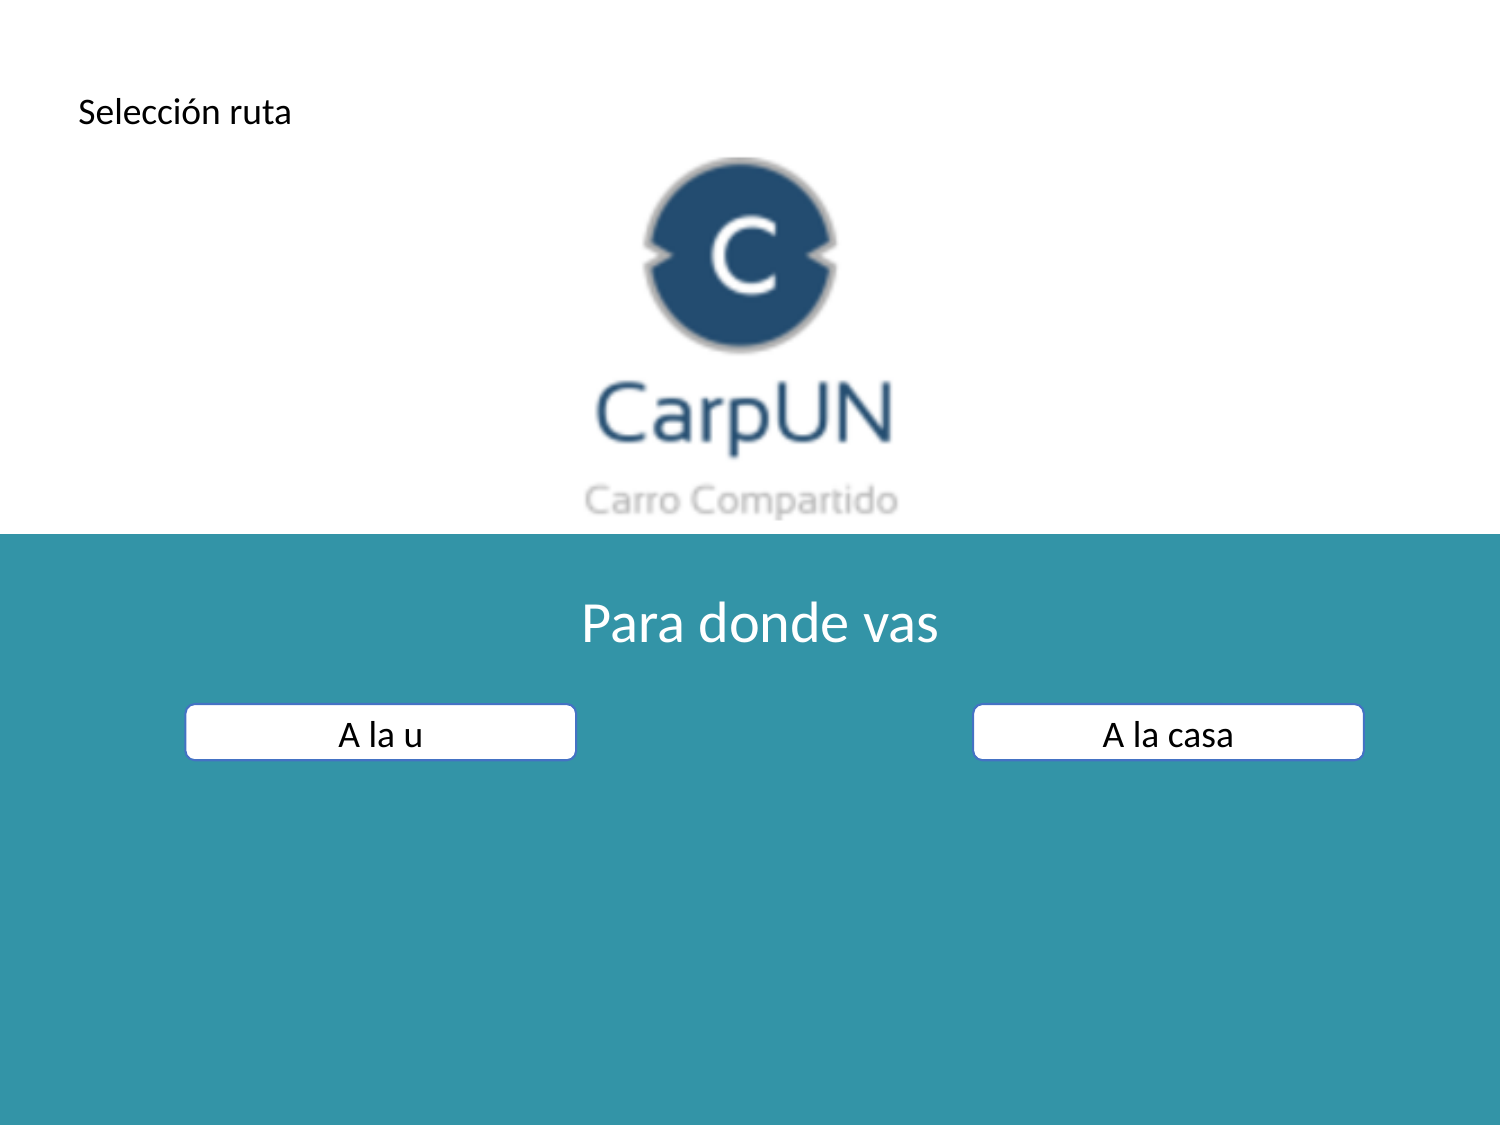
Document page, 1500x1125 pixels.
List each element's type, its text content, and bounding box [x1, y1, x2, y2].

text_box Selección ruta [63, 79, 308, 140]
picture [0, 140, 1500, 1125]
